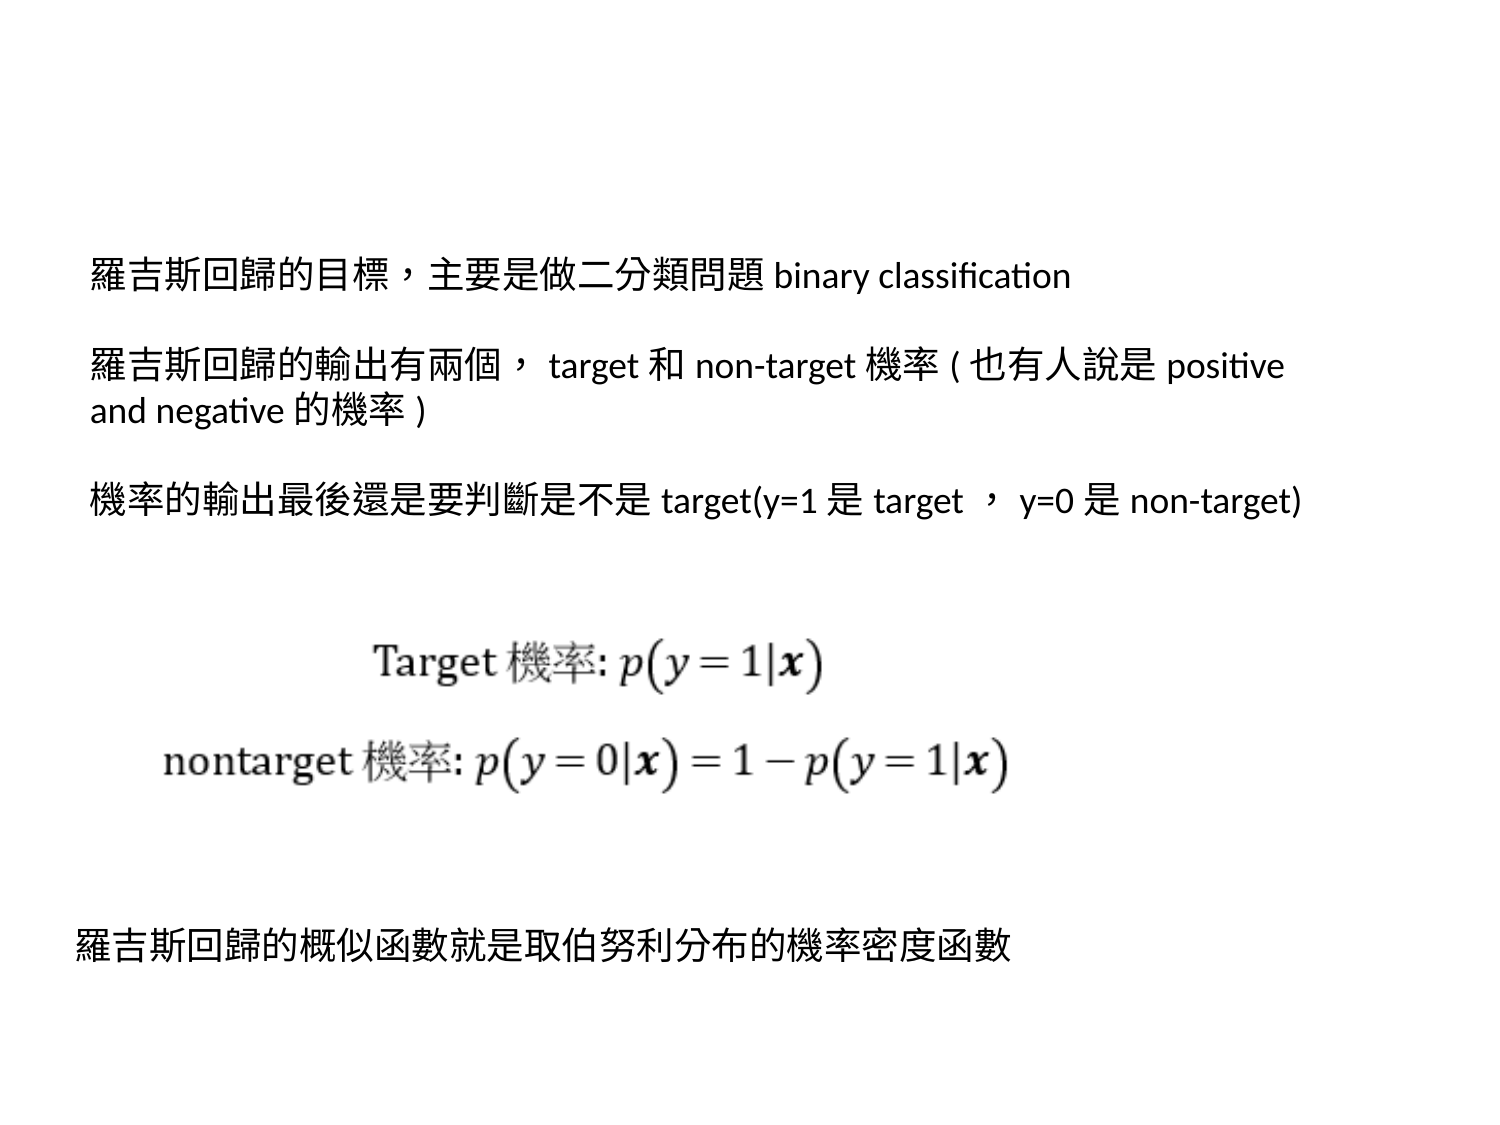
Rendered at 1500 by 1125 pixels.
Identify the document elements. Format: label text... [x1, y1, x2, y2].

text_box 羅吉斯回歸的概似函數就是取伯努利分布的機率密度函數 [59, 914, 1110, 975]
text_box 羅吉斯回歸的目標，主要是做二分類問題binary classification 羅吉斯回歸的輸出有兩個，target和non-target機率(也有人說是positive and negative的機率) 機率的輸出最後還是要判斷是不是target(y=1是target，y=0是non-target) [75, 243, 1338, 529]
picture [142, 598, 1034, 800]
